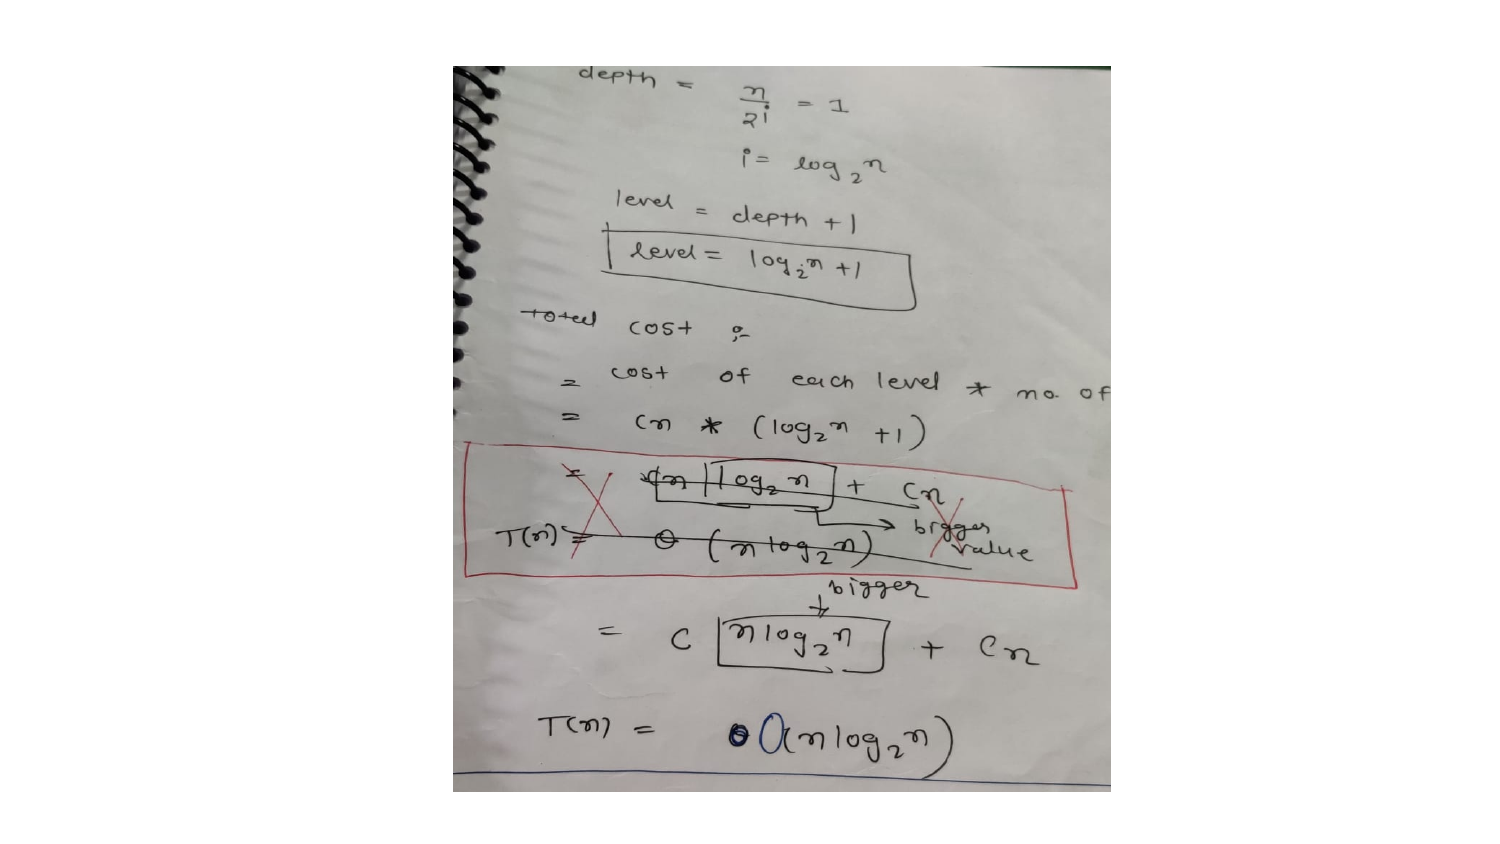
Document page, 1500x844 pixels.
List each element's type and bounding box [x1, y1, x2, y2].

list [453, 65, 1111, 792]
